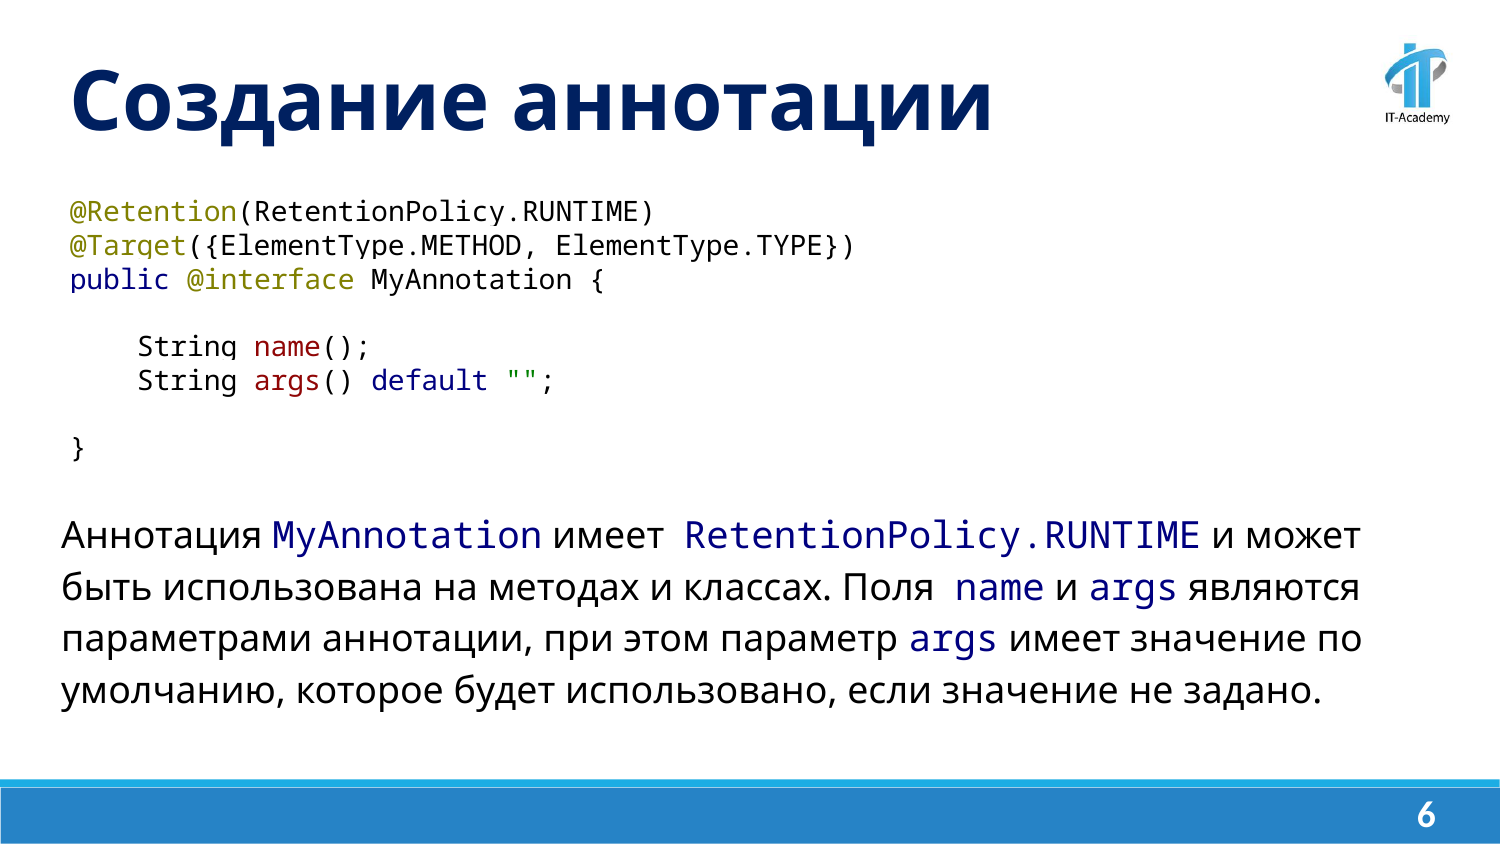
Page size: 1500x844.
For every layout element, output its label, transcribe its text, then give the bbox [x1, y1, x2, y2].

text_box Создание аннотации [54, 16, 1405, 179]
text_box Аннотация MyAnnotation имеет RetentionPolicy.RUNTIME и может быть использована на методах и классах. Поля name и args являются параметрами аннотации, при этом параметр args имеет значение по умолчанию, которое будет использовано, если значение не задано. [45, 488, 1454, 726]
text_box @Retention(RetentionPolicy.RUNTIME) @Target({ElementType.METHOD, ElementType.TYPE}) public @interface MyAnnotation { String name(); String args() default ""; } [54, 178, 1224, 479]
picture [1405, 35, 1461, 126]
text_box ‹#› [1390, 782, 1463, 827]
